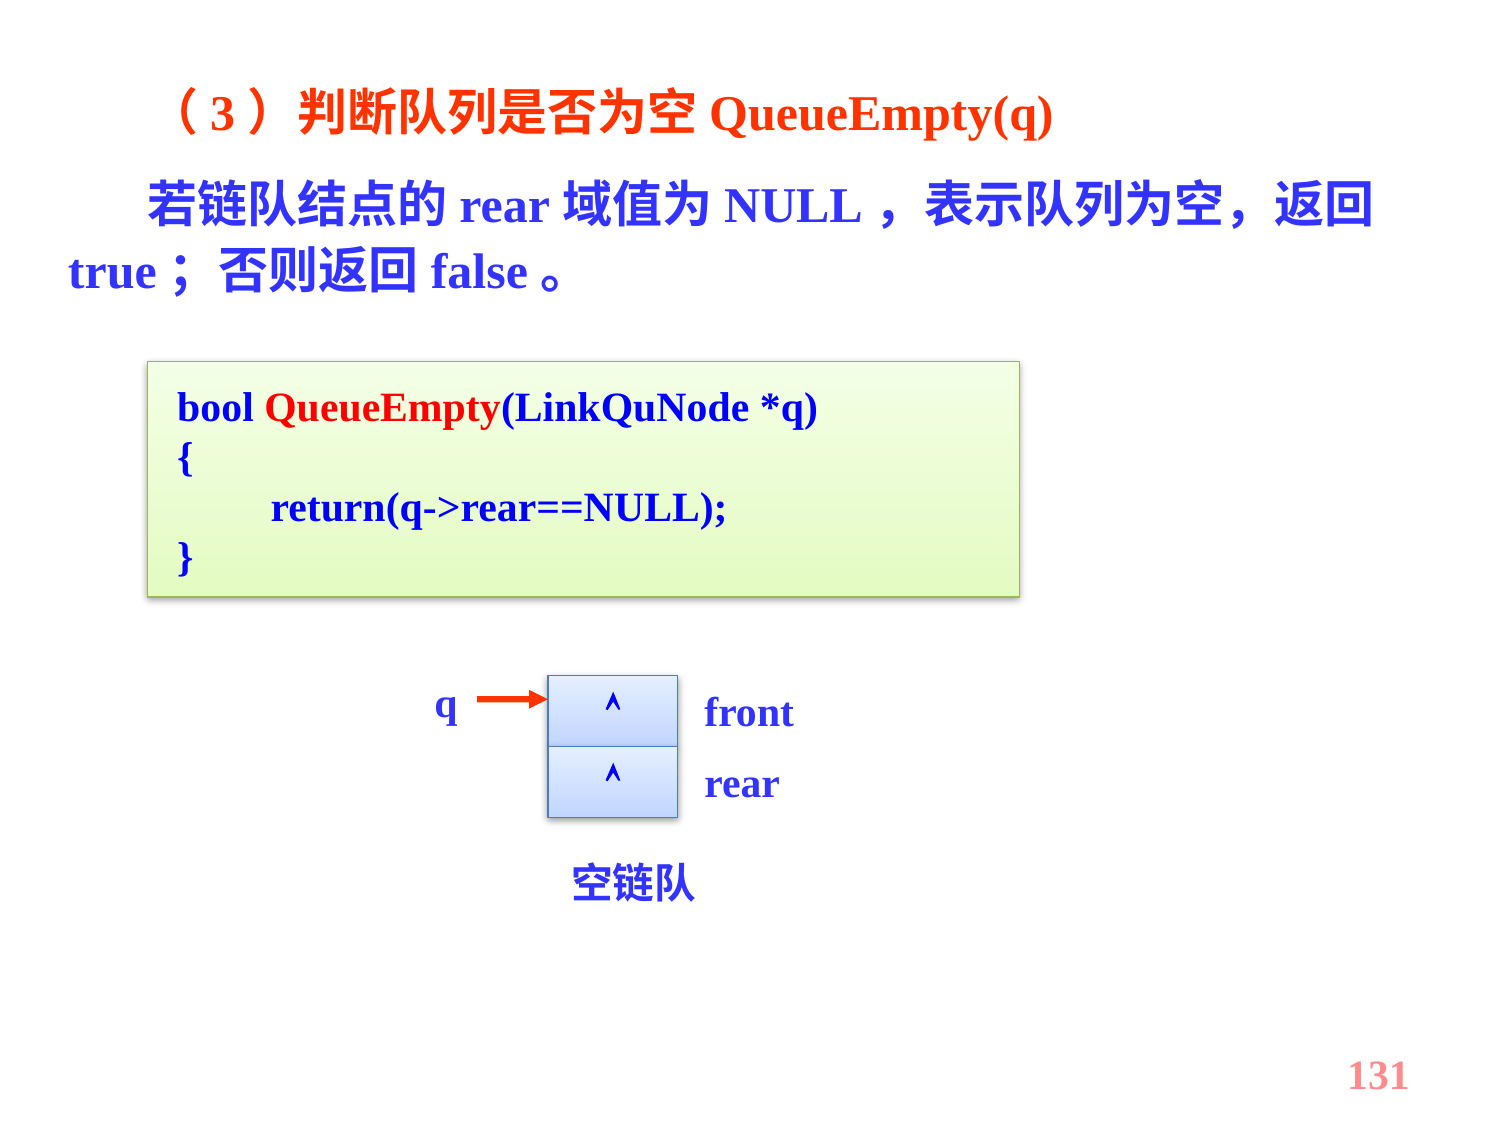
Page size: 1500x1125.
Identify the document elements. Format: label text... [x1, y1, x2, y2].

text_box （3）判断队列是否为空QueueEmpty(q) 若链队结点的rear域值为NULL，表示队列为空，返回true；否则返回false。 [53, 78, 1391, 306]
slide_number 131 [1074, 1042, 1425, 1103]
text_box bool QueueEmpty(LinkQuNode *q) { return(q->rear==NULL); } [147, 361, 1020, 598]
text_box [410, 667, 915, 915]
